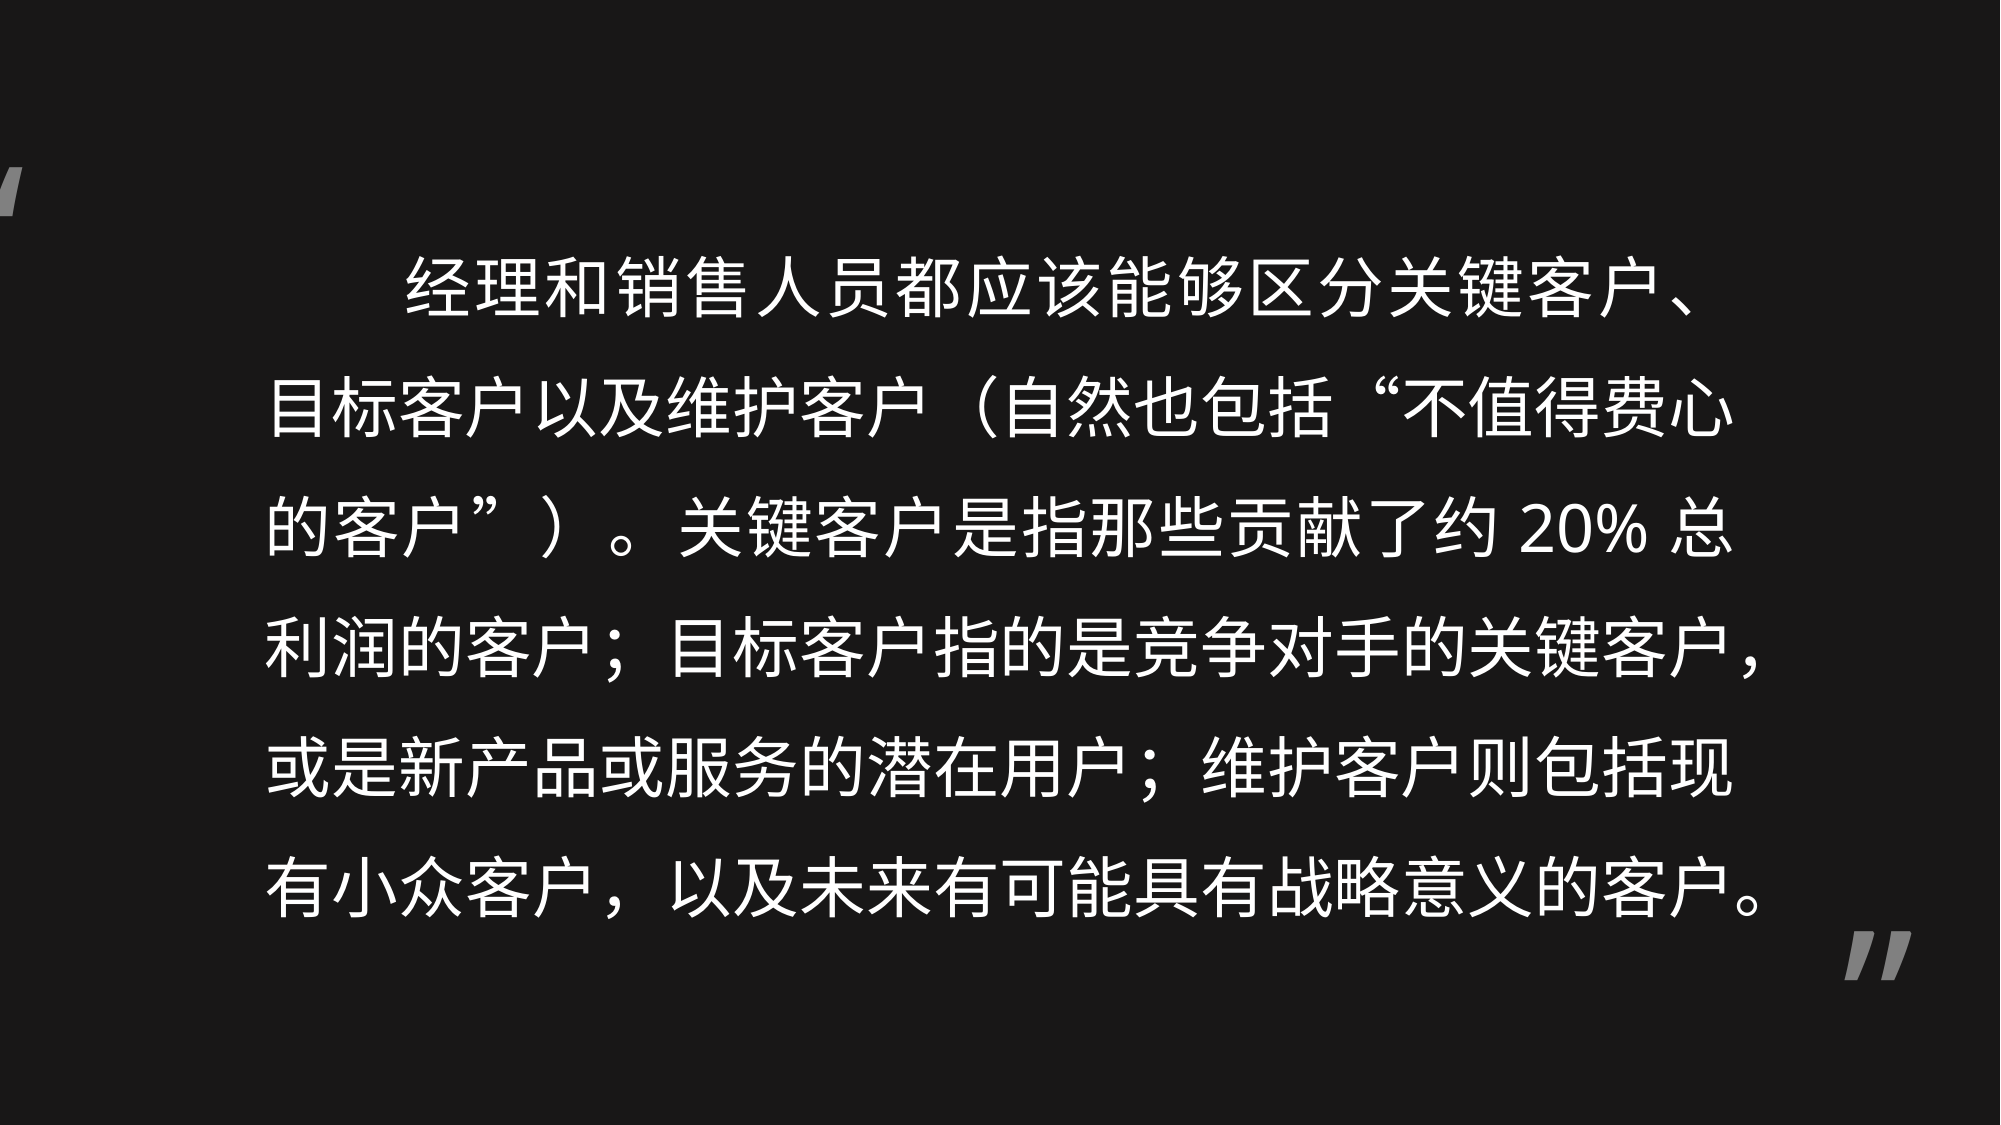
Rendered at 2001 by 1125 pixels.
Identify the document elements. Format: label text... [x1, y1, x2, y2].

text_box 经理和销售人员都应该能够区分关键客户、目标客户以及维护客户（自然也包括“不值得费心的客户”）。关键客户是指那些贡献了约20%总利润的客户；目标客户指的是竞争对手的关键客户，或是新产品或服务的潜在用户；维护客户则包括现有小众客户，以及未来有可能具有战略意义的客户。 [249, 198, 1750, 933]
text_box “ [0, 102, 111, 358]
text_box ” [1827, 867, 2000, 1123]
